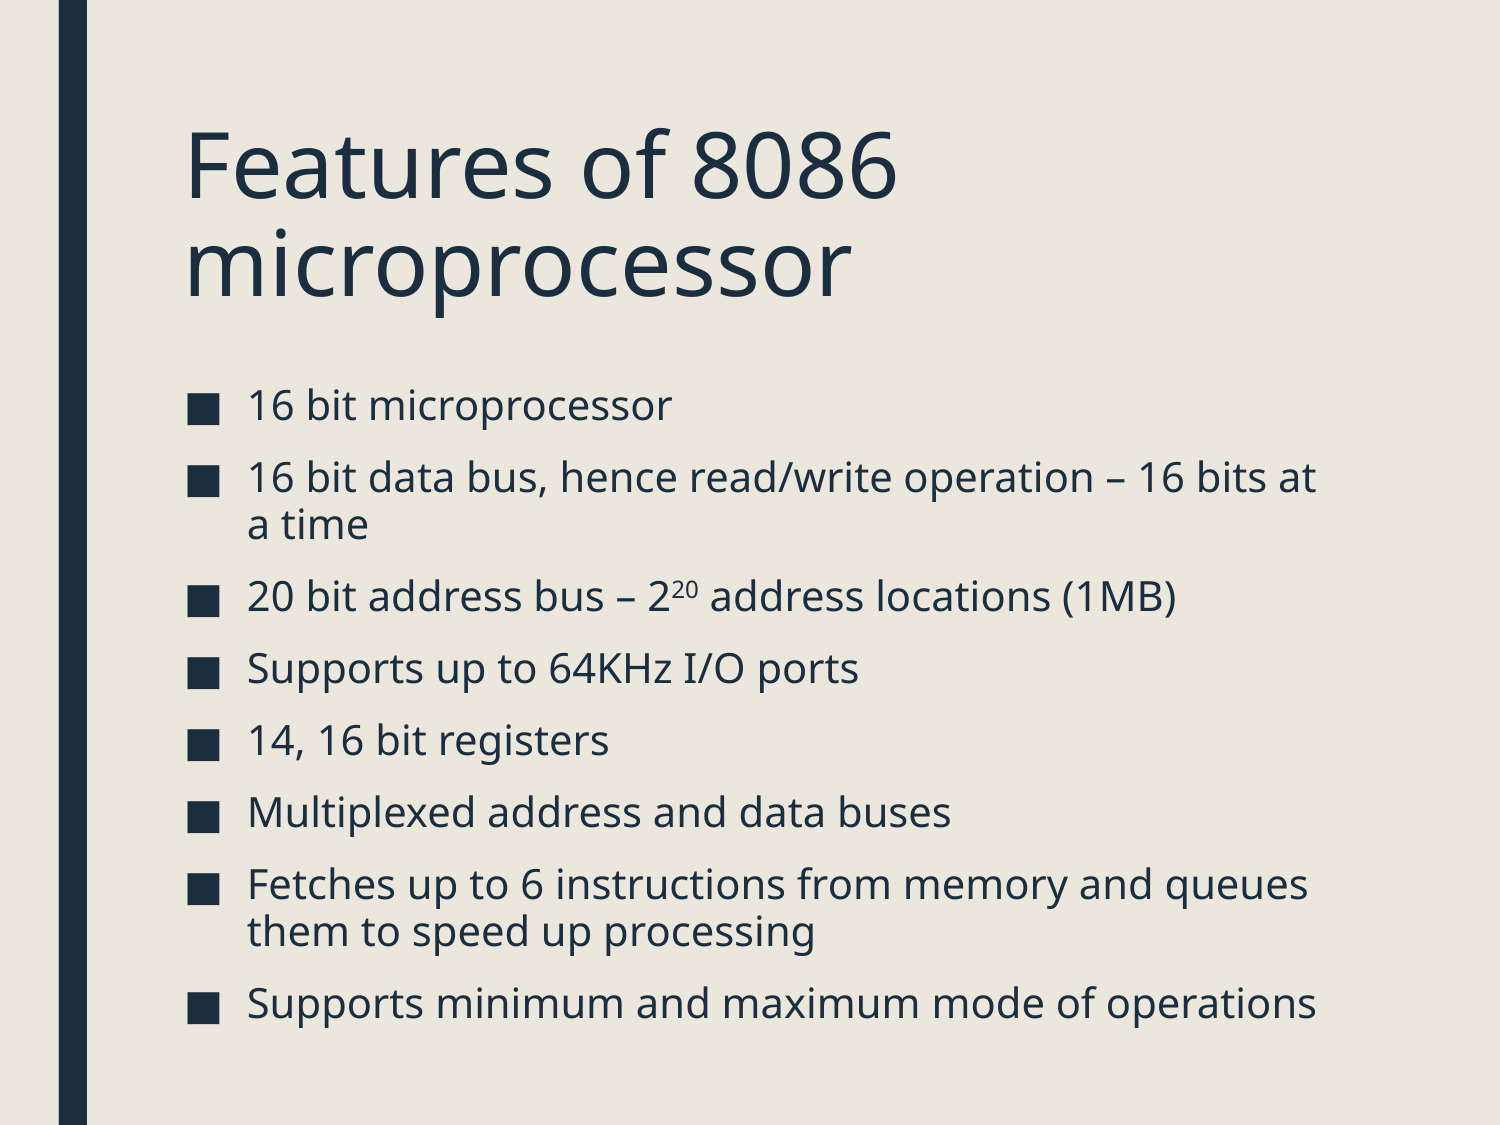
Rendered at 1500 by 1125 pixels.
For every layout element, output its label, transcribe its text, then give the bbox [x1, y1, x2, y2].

list 16 bit microprocessor 16 bit data bus, hence read/write operation – 16 bits at a time 20 bit address bus – 220 address locations (1MB) Supports up to 64KHz I/O ports 14, 16 bit registers Multiplexed address and data buses Fetches up to 6 instructions from memory and queues them to speed up processing Supports minimum and maximum mode of operations [168, 375, 1351, 1063]
title Features of 8086 microprocessor [168, 112, 1351, 357]
